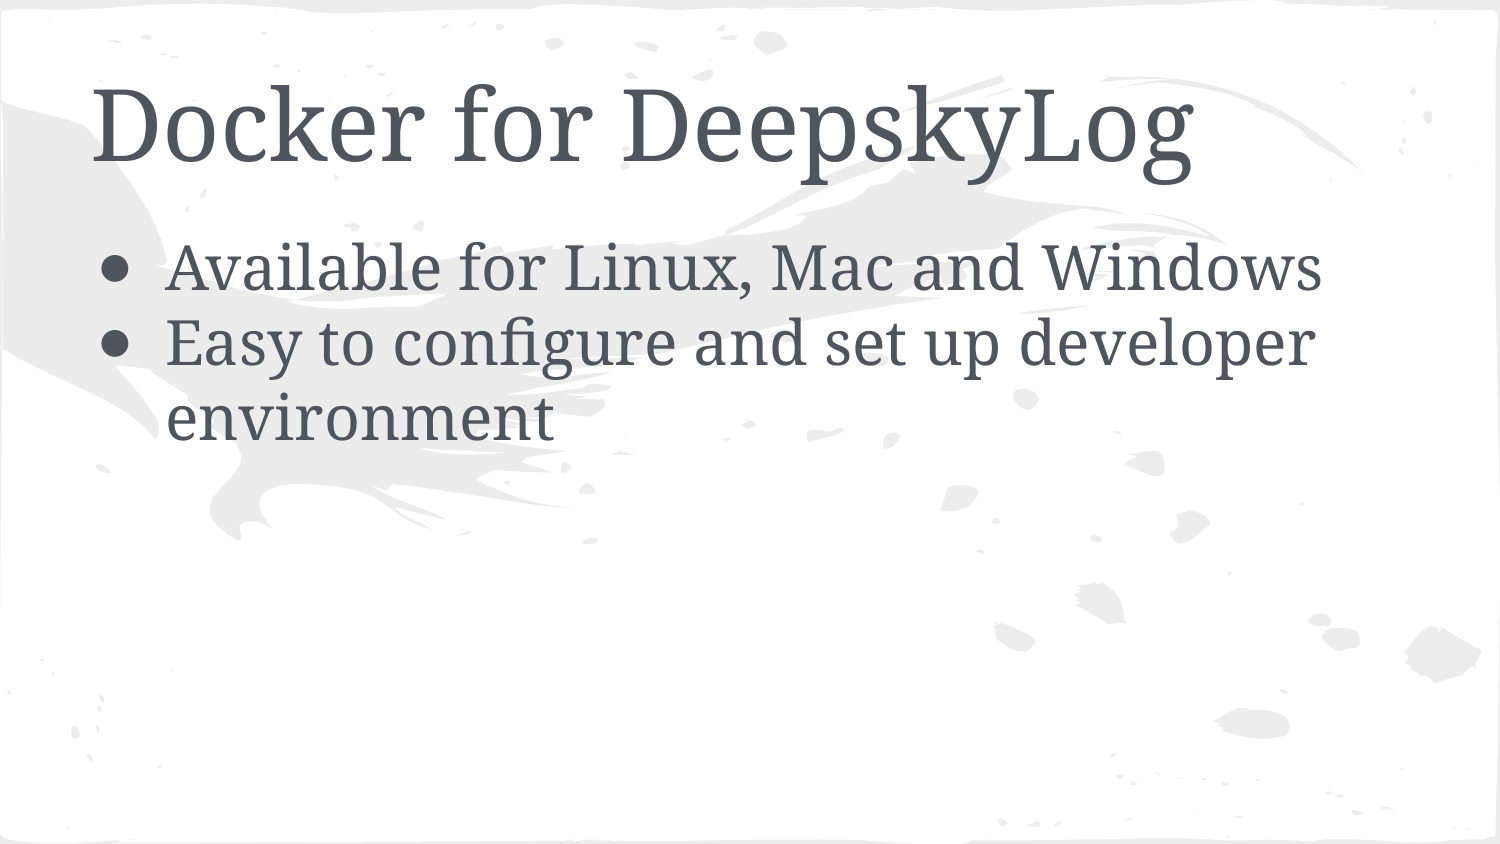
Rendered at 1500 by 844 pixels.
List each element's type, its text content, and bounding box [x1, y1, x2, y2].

title Docker for DeepskyLog [75, 25, 1425, 197]
list Available for Linux, Mac and Windows Easy to configure and set up developer environment [75, 212, 1425, 808]
